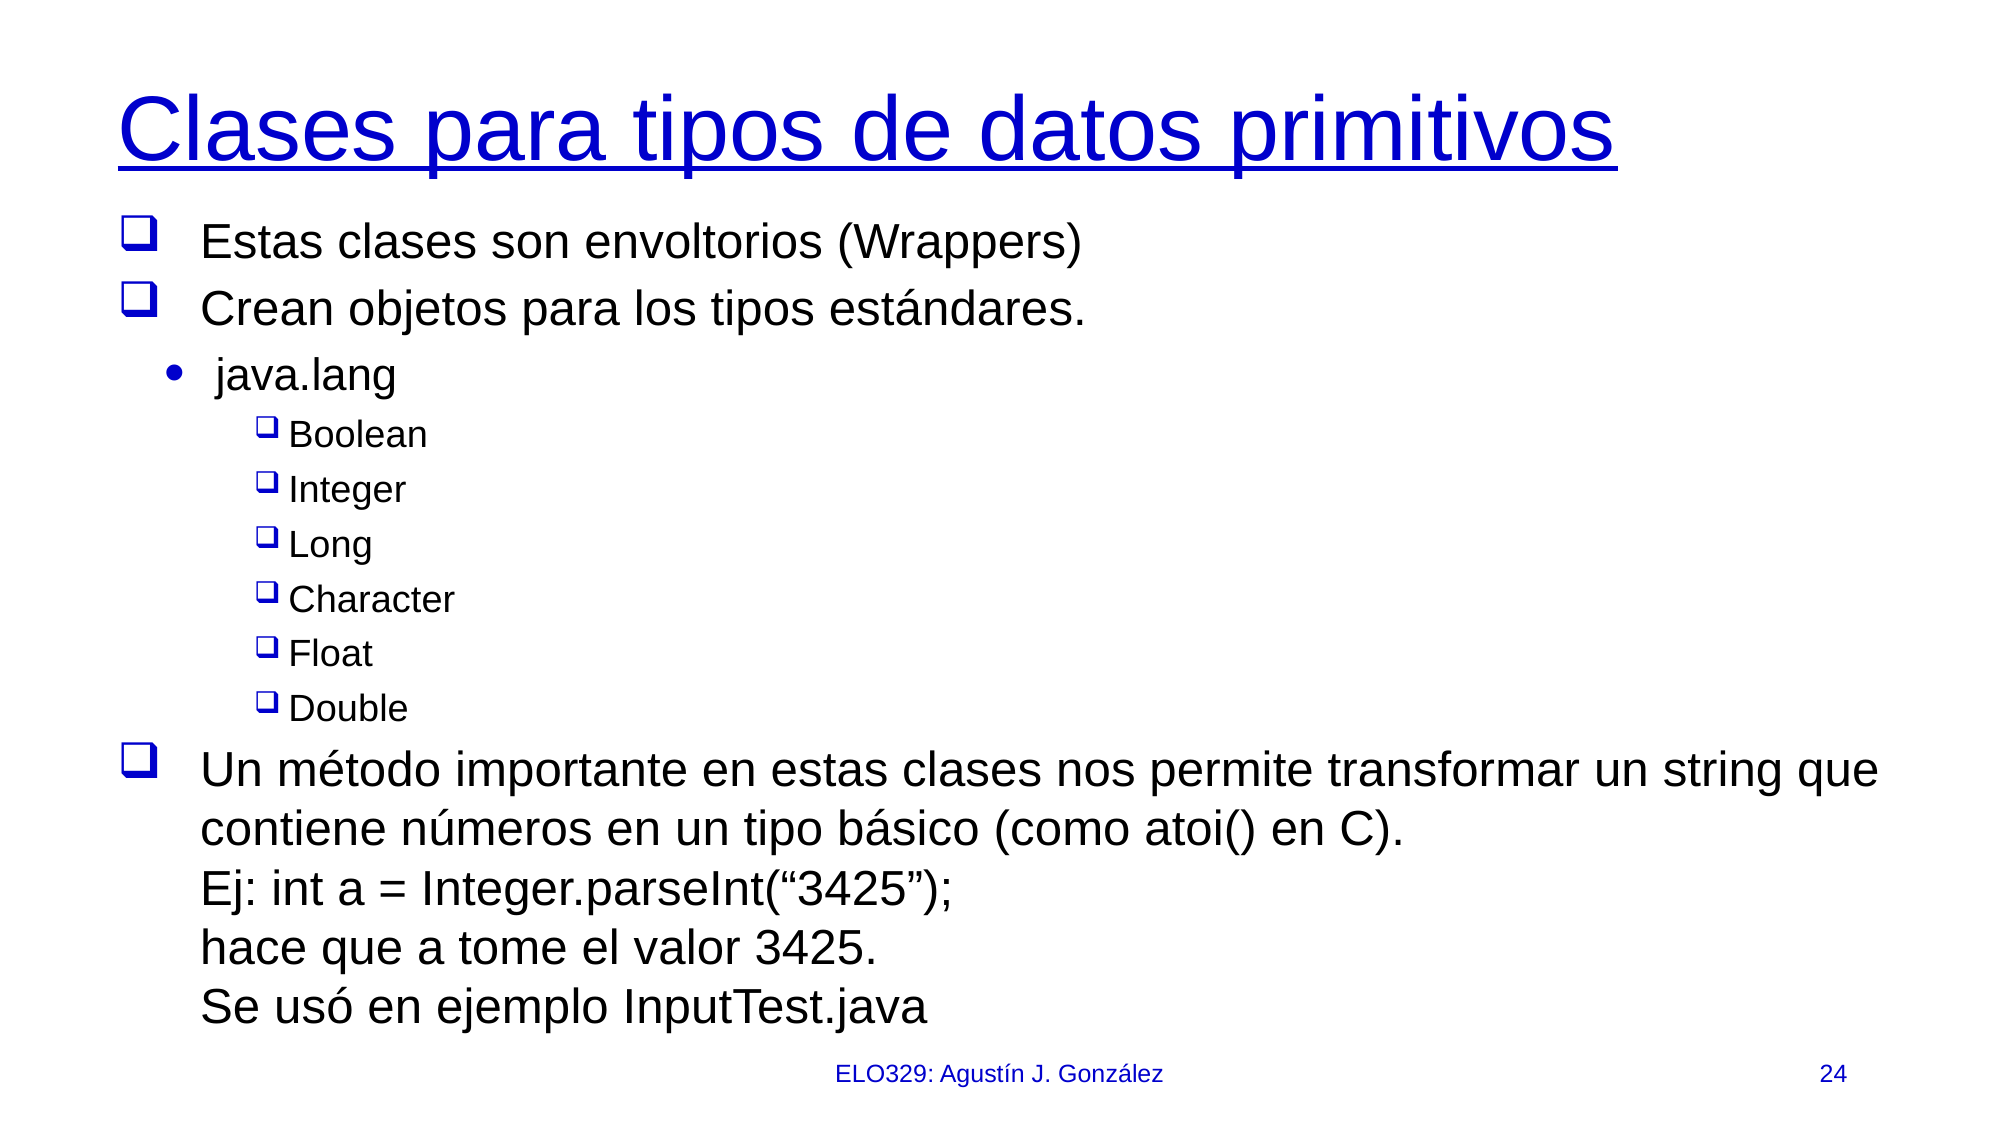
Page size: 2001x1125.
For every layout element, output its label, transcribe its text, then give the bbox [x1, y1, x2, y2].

footer ELO329: Agustín J. González [662, 1042, 1338, 1103]
list Estas clases son envoltorios (Wrappers)‏ Crean objetos para los tipos estándares. java.lang Boolean Integer Long Character Float Double Un método importante en estas clases nos permite transformar un string que contiene números en un tipo básico (como atoi() en C). Ej: int a = Integer.parseInt(“3425”); hace que a tome el valor 3425. Se usó en ejemplo InputTest.java [102, 202, 1915, 1043]
title Clases para tipos de datos primitivos [102, 59, 1915, 202]
slide_number 24 [1412, 1042, 1863, 1103]
